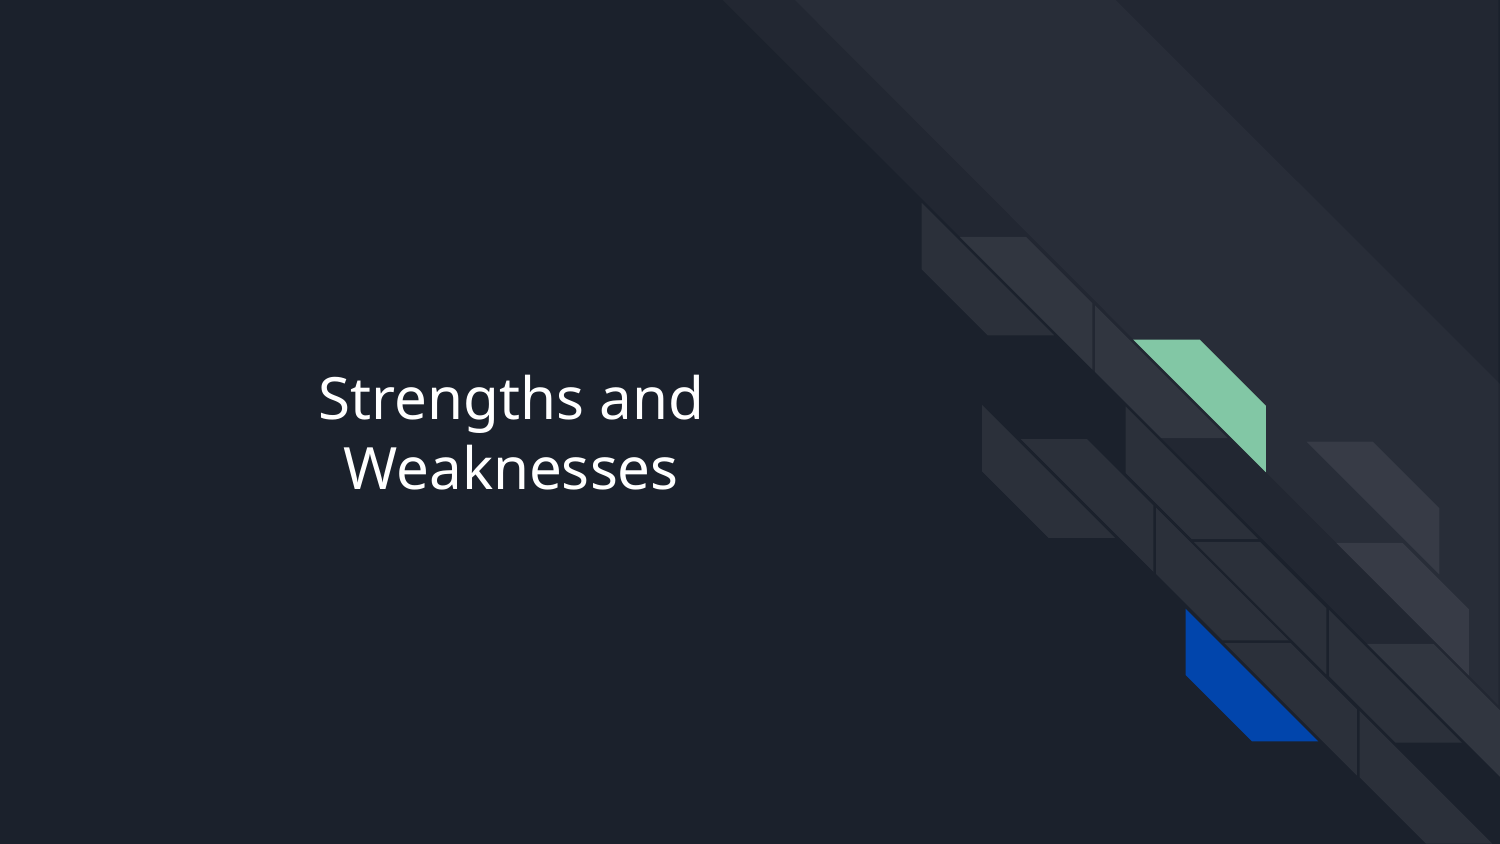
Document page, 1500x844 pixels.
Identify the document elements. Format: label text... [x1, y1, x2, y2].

title Strengths and Weaknesses [135, 336, 888, 526]
